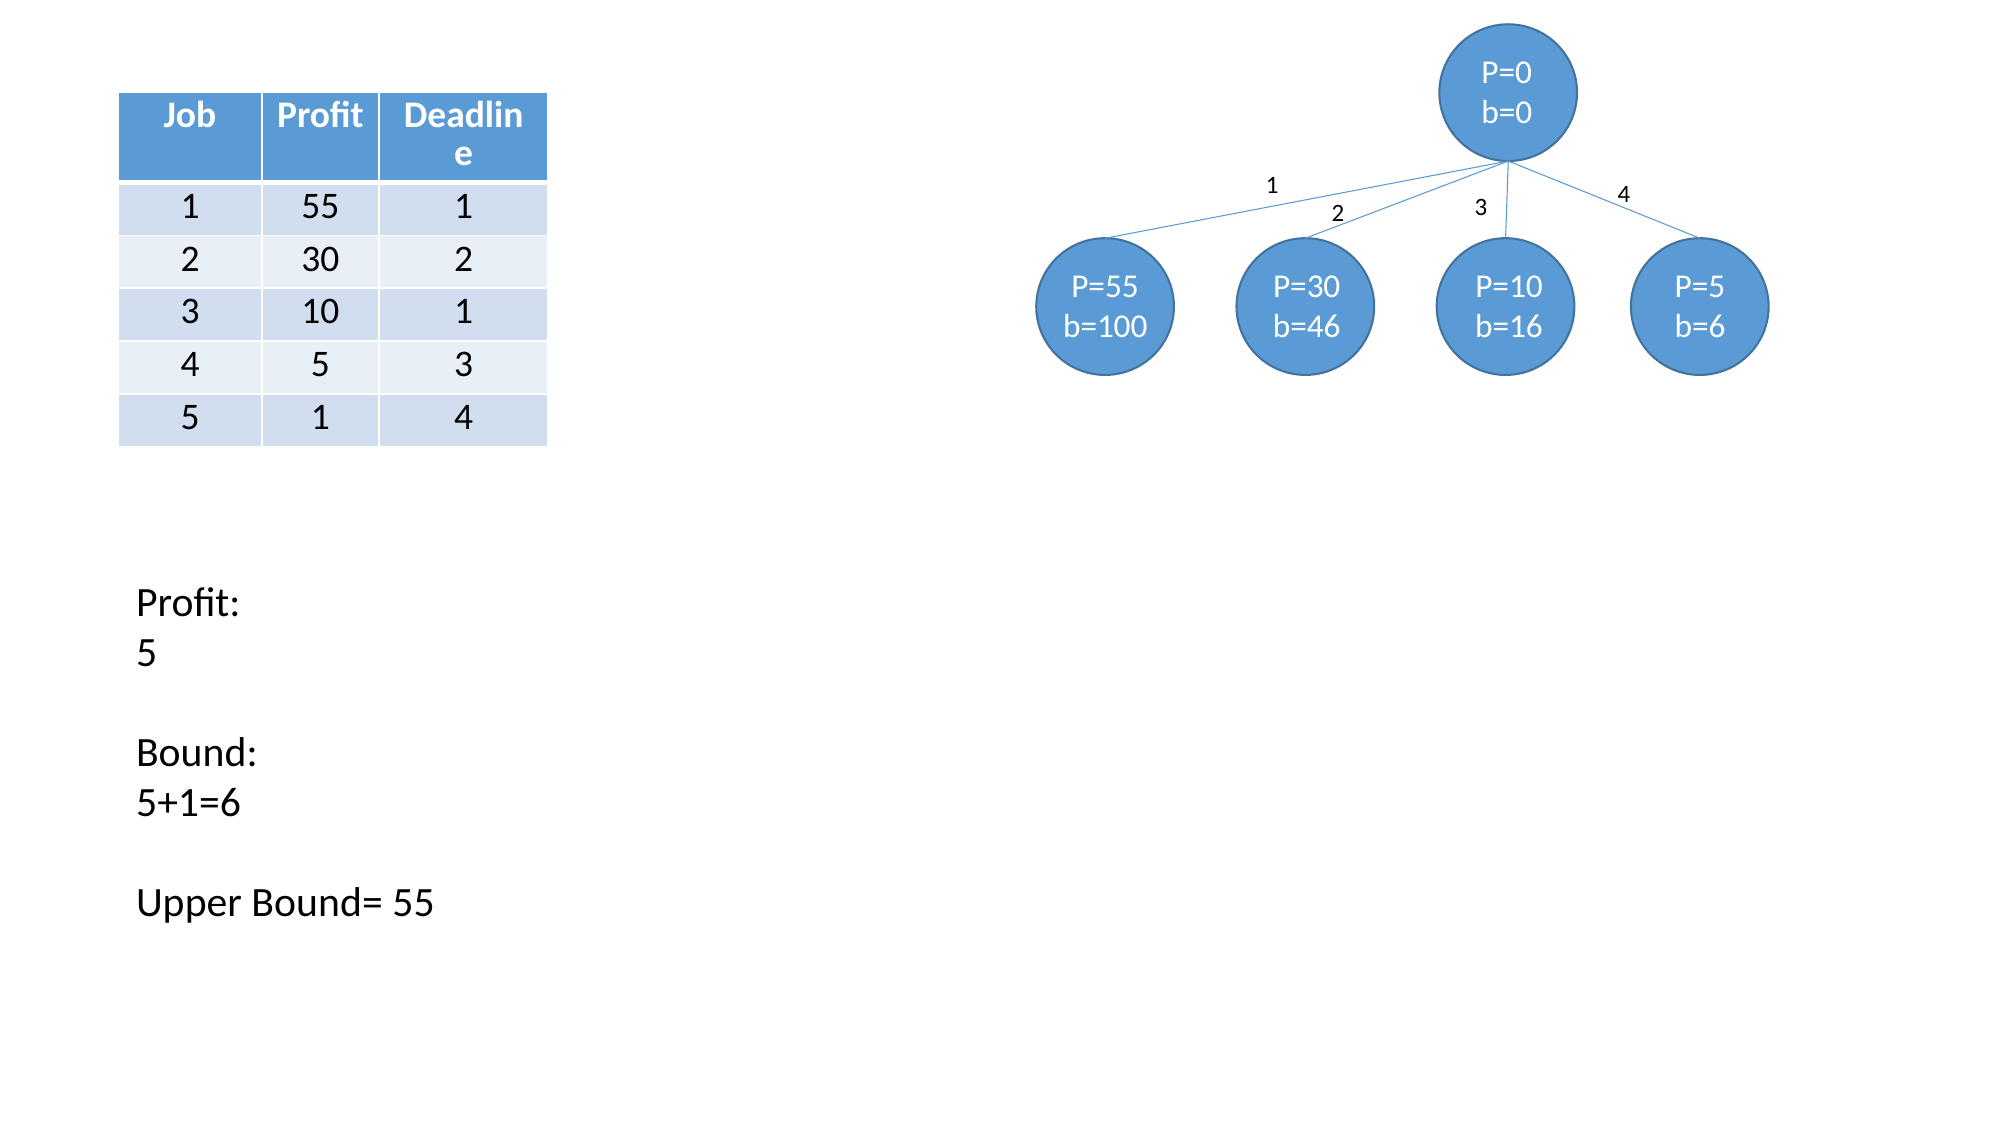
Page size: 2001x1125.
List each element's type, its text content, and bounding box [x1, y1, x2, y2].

text_box P=55 b=100 [1047, 256, 1163, 352]
table_header Deadline [380, 93, 547, 180]
table_cell 1 [380, 185, 547, 235]
text_box P=5 b=6 [1659, 256, 1741, 352]
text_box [1105, 160, 1305, 239]
table_cell 1 [380, 289, 547, 340]
table_cell 3 [380, 342, 547, 393]
text_box [1438, 23, 1579, 160]
table_cell 5 [263, 342, 378, 393]
text_box [1163, 267, 1175, 346]
table_cell 1 [263, 395, 378, 446]
table_cell 55 [263, 185, 378, 235]
text_box P=30 b=46 [1257, 256, 1356, 352]
table_cell 1 [119, 185, 261, 235]
table_cell 5 [119, 395, 261, 446]
table_cell 4 [380, 395, 547, 446]
table_cell 10 [263, 289, 378, 340]
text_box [1305, 160, 1505, 239]
text_box [1629, 237, 1770, 376]
text_box [1435, 239, 1576, 376]
table_header Job [119, 93, 261, 180]
table_cell 3 [119, 289, 261, 340]
text_box [1057, 237, 1153, 256]
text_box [1508, 160, 1700, 239]
table_cell 2 [380, 236, 547, 287]
table_cell 2 [119, 236, 261, 287]
table_header Profit [263, 93, 378, 180]
text_box [1235, 239, 1376, 376]
text_box [1052, 352, 1158, 376]
text_box P=10 b=16 [1460, 256, 1558, 352]
table_cell 30 [263, 236, 378, 287]
text_box Profit: 5 Bound: 5+1=6 Upper Bound= 55 [121, 566, 482, 982]
table_cell 4 [119, 342, 261, 393]
text_box [1035, 267, 1047, 346]
text_box P=0 b=0 [1466, 42, 1548, 138]
